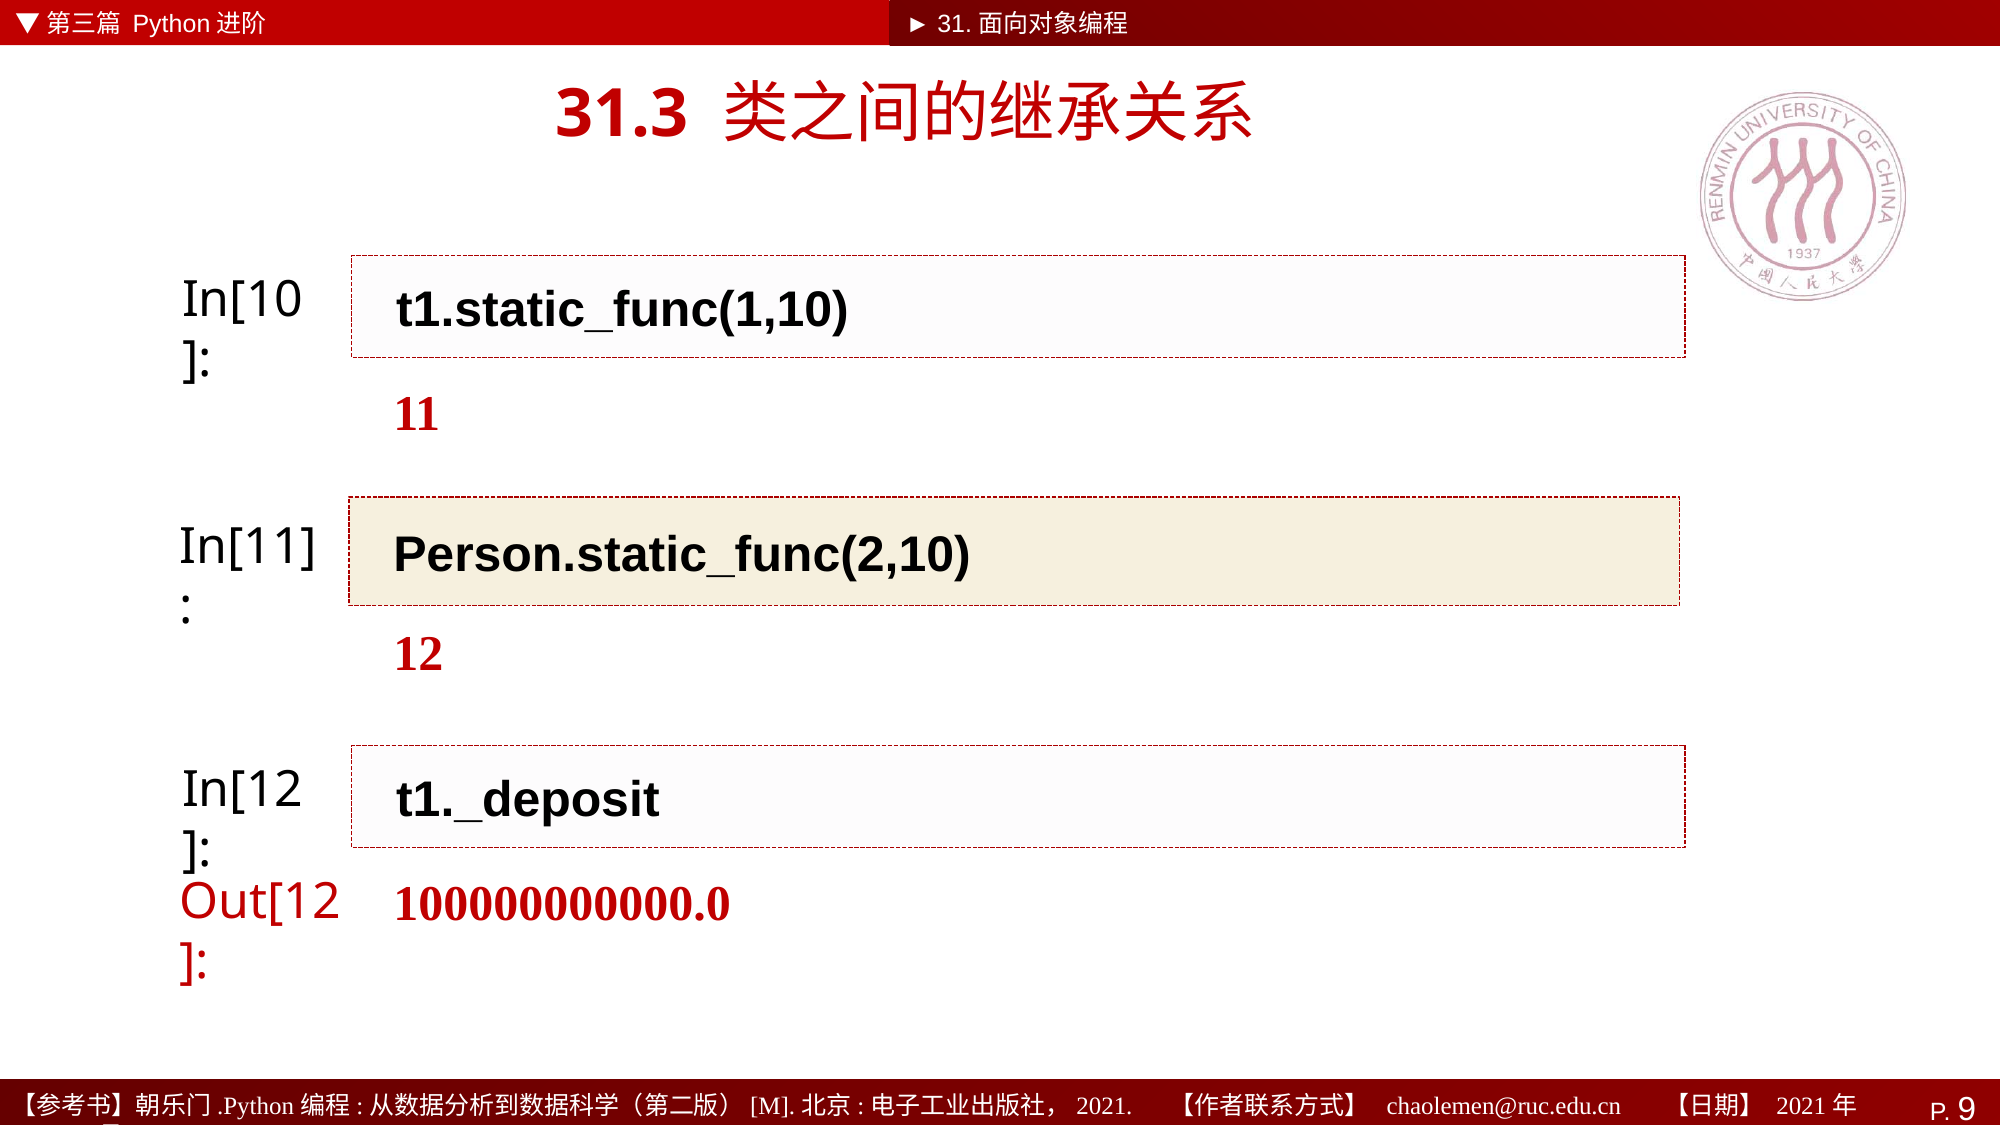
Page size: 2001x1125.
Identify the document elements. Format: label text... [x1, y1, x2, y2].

picture [1696, 89, 1910, 304]
text_box 11 [345, 358, 1664, 463]
text_box t1._deposit [348, 741, 1689, 834]
text_box 100000000000.0 [345, 848, 1664, 953]
text_box [348, 580, 1686, 685]
text_box Out[12]: [164, 861, 367, 997]
text_box t1.static_func(1,10) [348, 251, 1689, 344]
text_box Person.static_func(2,10) [345, 493, 1683, 581]
text_box [348, 340, 1686, 445]
text_box 12 [345, 598, 1664, 703]
list ► 31.面向对象编程 [890, 0, 1249, 42]
text_box In[11]: [164, 506, 334, 642]
text_box In[10]: [167, 258, 334, 394]
text_box In[12]: [167, 748, 334, 861]
title 31.3 类之间的继承关系 [101, 42, 1710, 178]
list ▼第三篇 Python进阶 [0, 0, 725, 43]
text_box [348, 830, 1686, 935]
